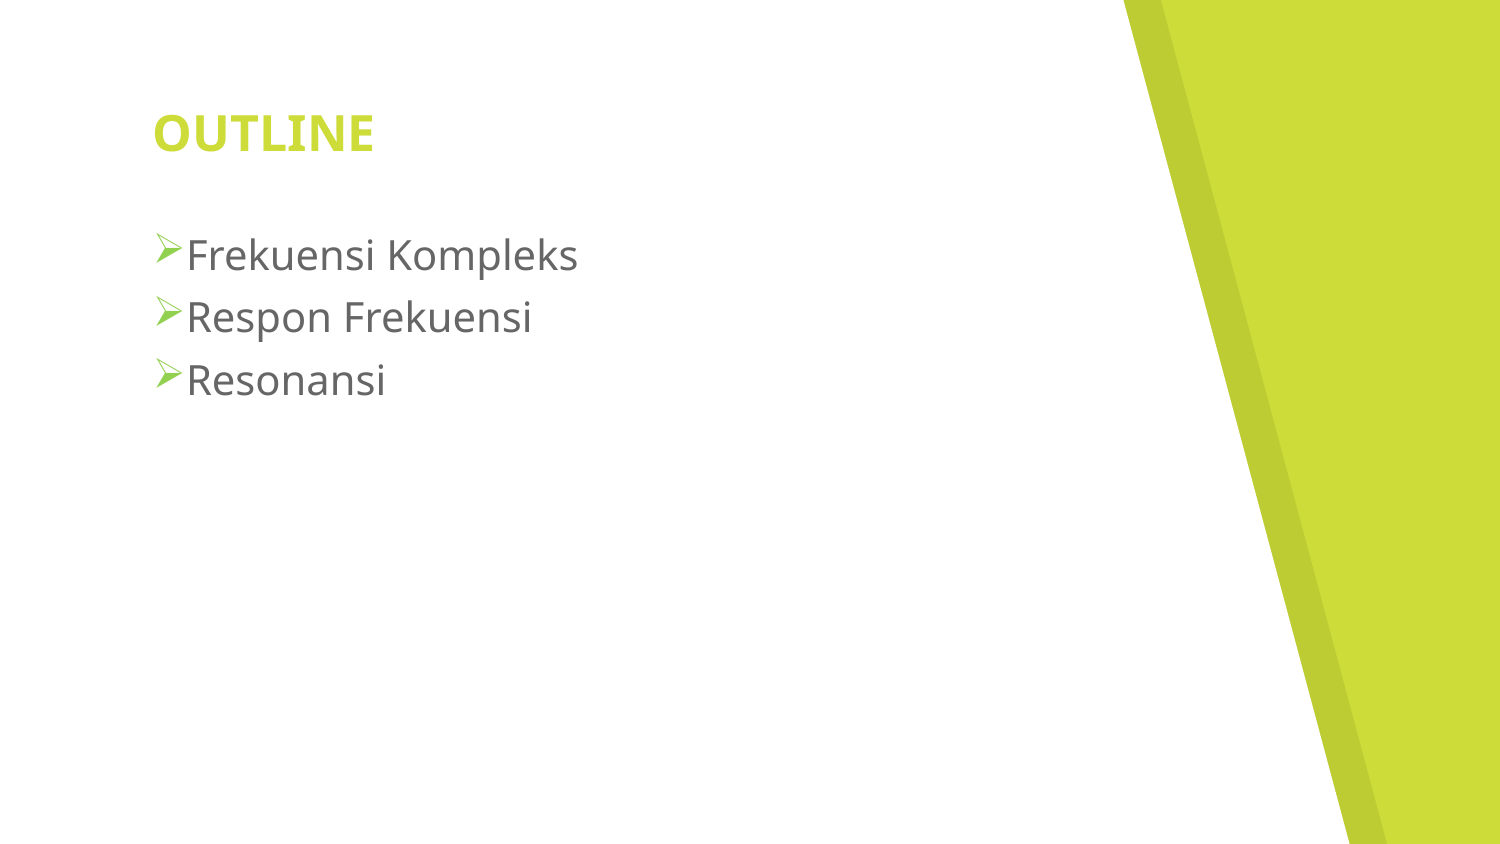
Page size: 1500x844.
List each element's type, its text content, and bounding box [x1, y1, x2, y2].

text_box Frekuensi Kompleks Respon Frekuensi Resonansi [137, 213, 946, 422]
title OUTLINE [137, 109, 926, 177]
